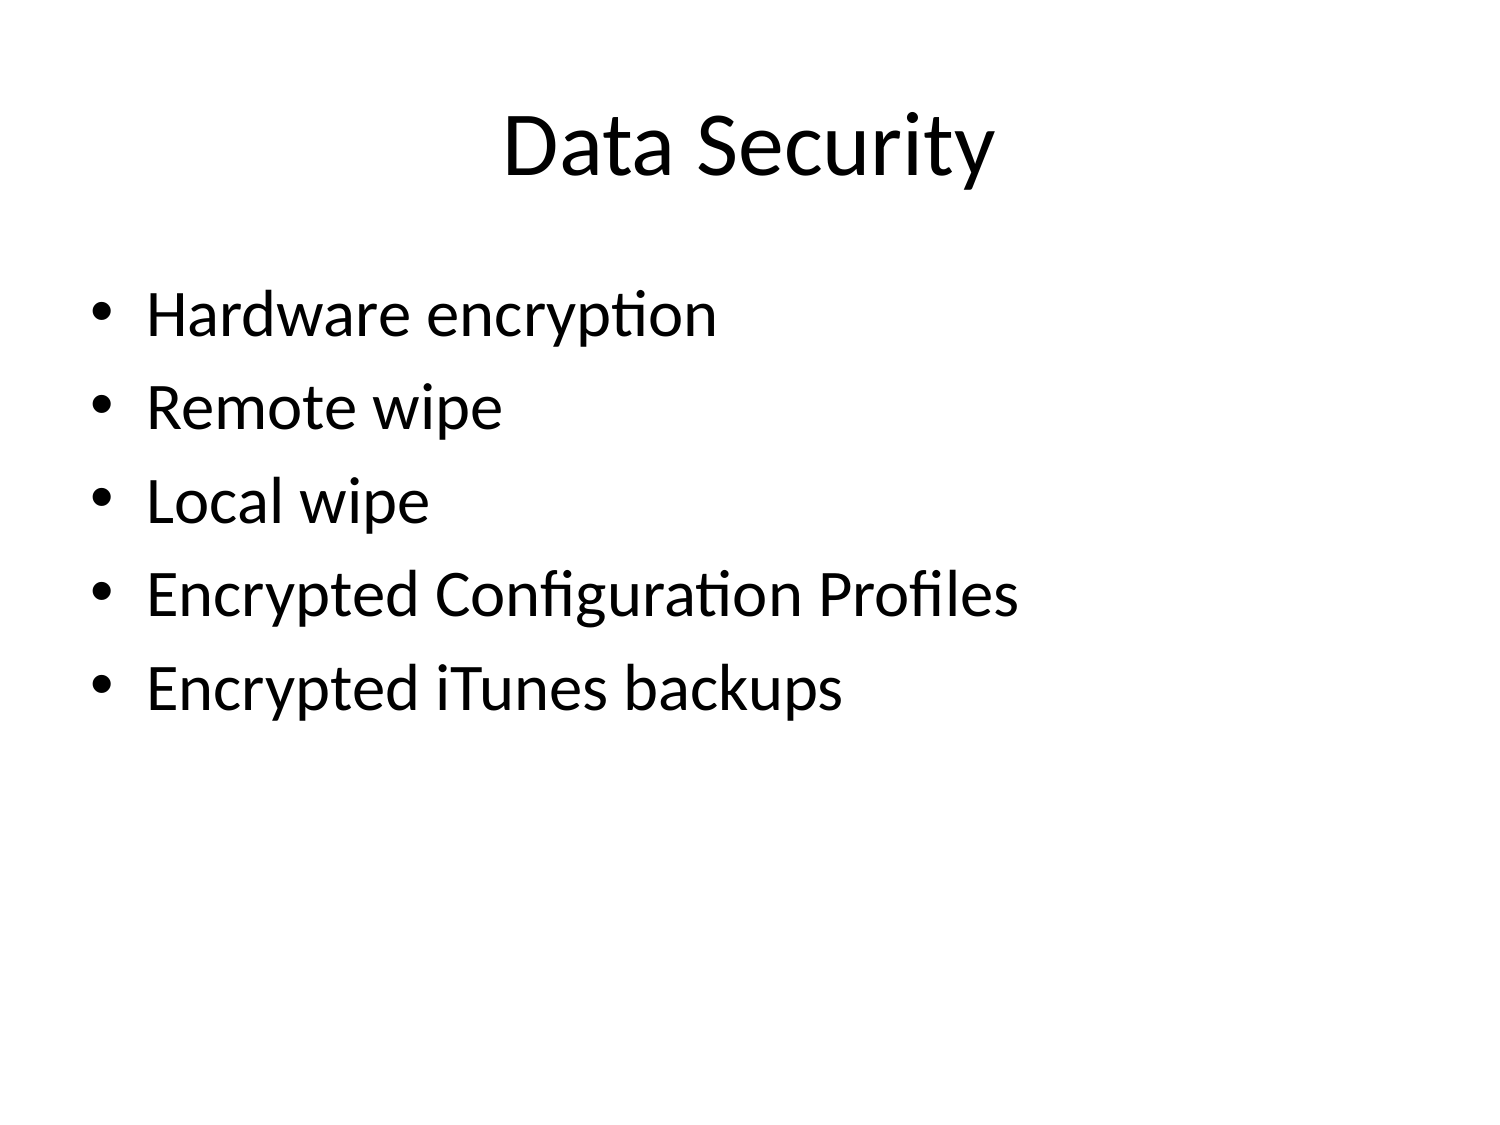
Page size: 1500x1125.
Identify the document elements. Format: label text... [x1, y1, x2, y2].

list Hardware encryption Remote wipe Local wipe Encrypted Configuration Profiles Encrypted iTunes backups [75, 262, 1425, 1005]
title Data Security [75, 45, 1425, 233]
